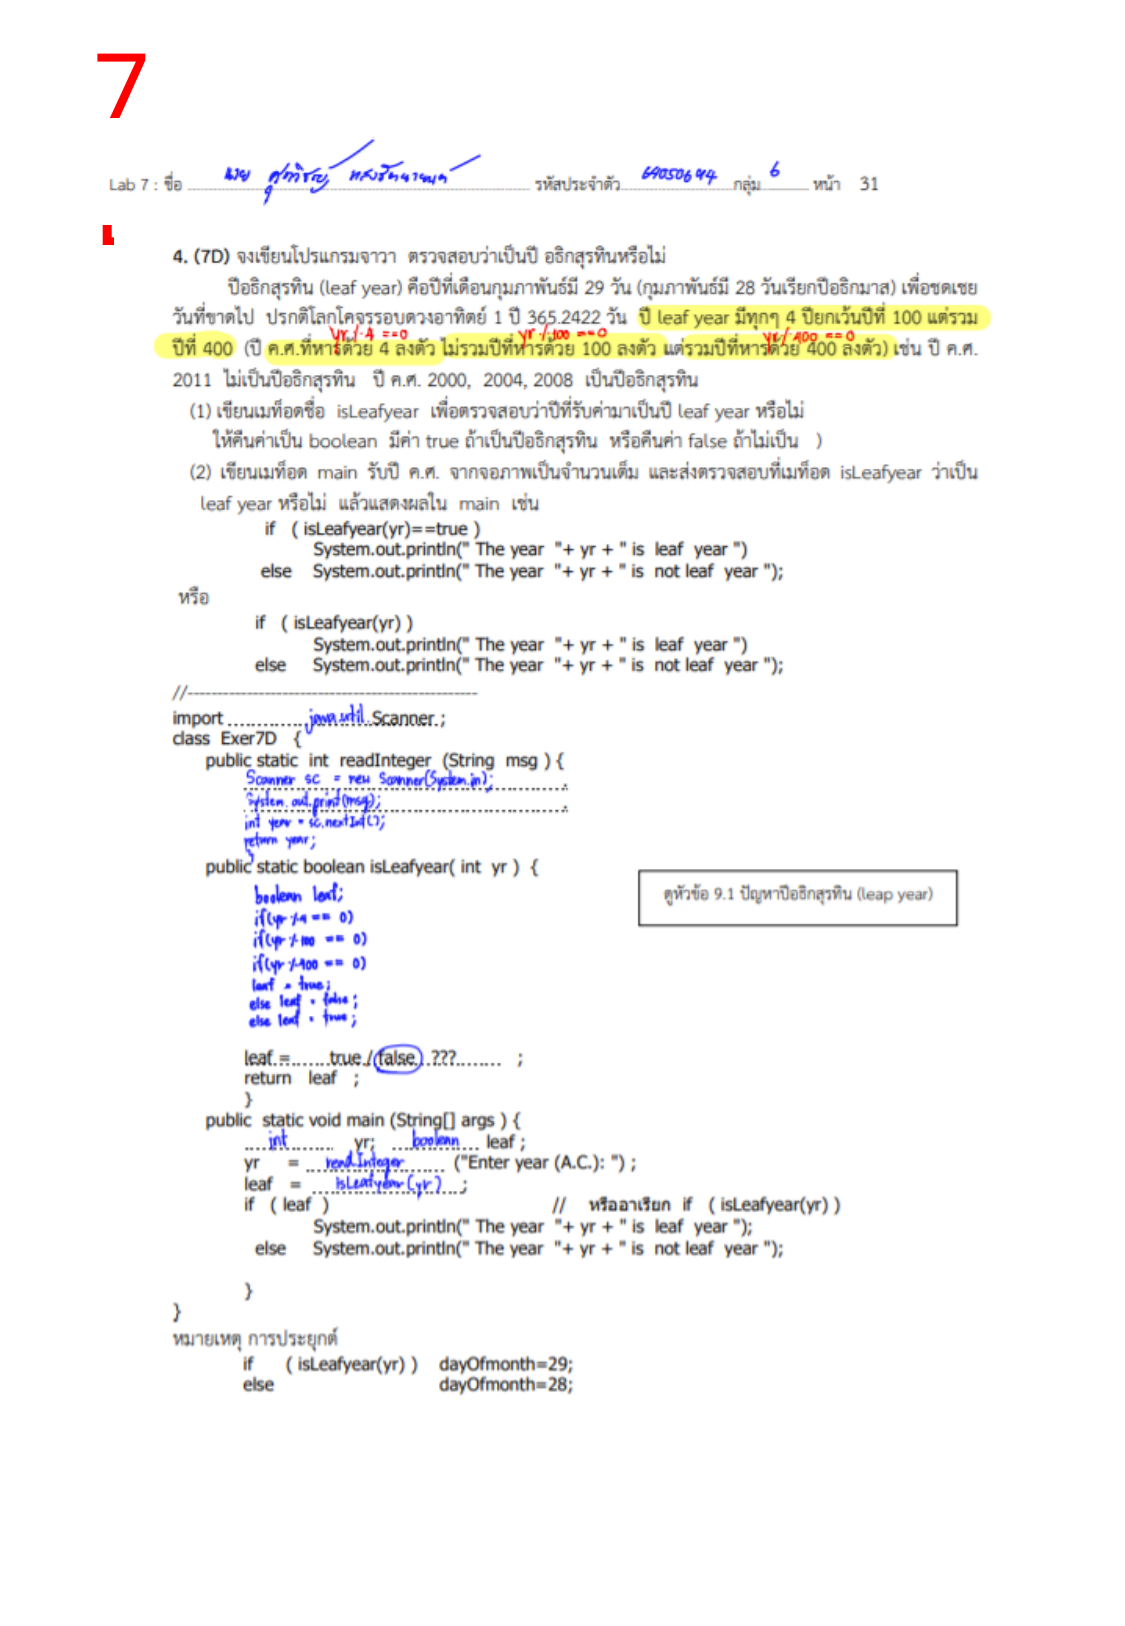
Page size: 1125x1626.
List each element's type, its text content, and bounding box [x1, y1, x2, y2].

picture [79, 118, 1011, 1413]
text_box 7D [79, 225, 114, 273]
text_box 7D [79, 18, 238, 118]
